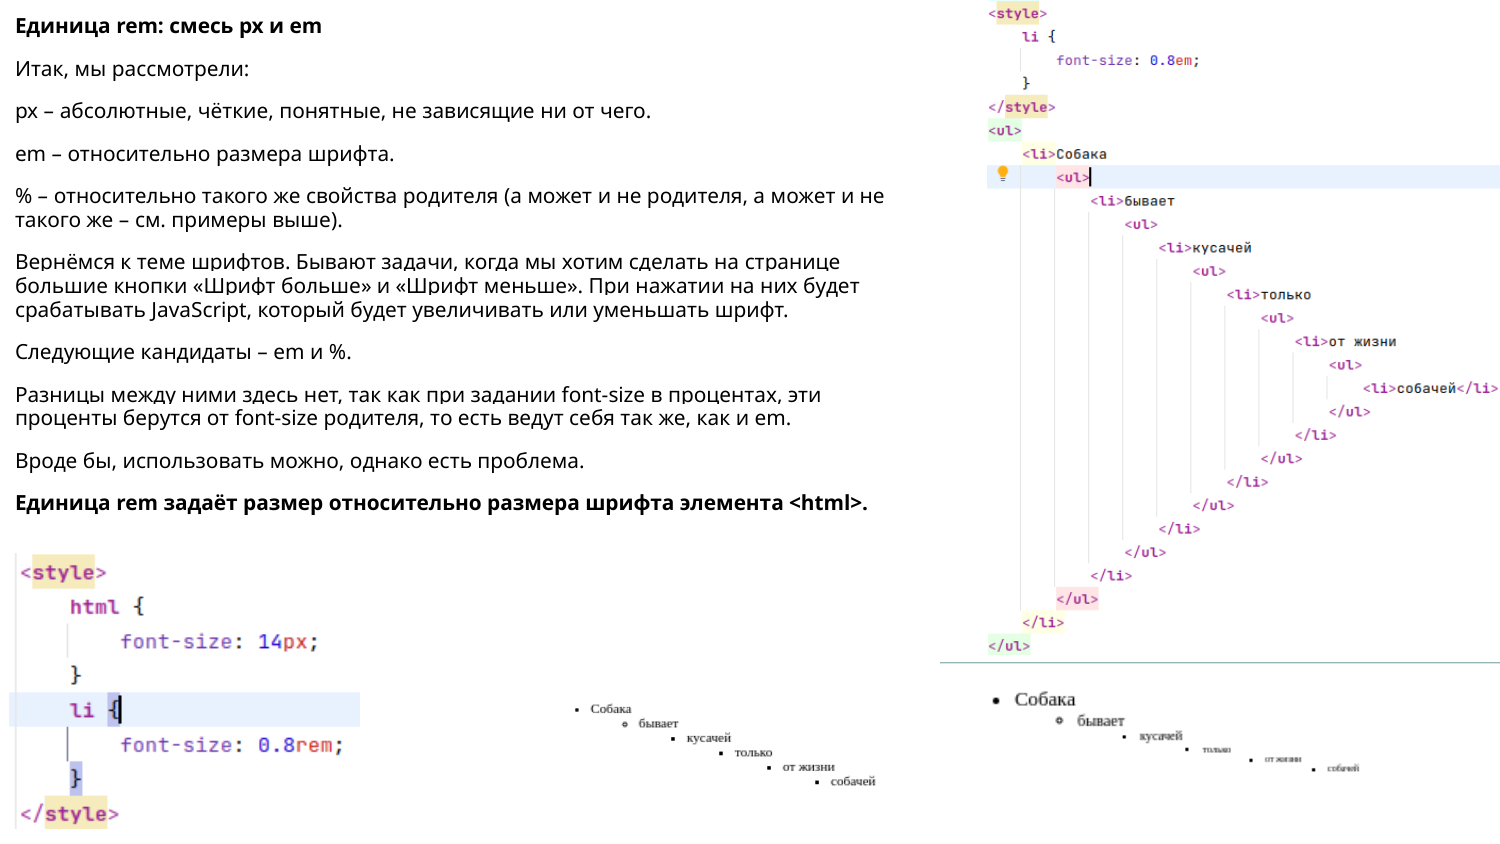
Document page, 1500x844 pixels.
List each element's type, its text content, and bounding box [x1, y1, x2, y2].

picture [940, 661, 1500, 839]
picture [987, 0, 1500, 656]
picture [561, 694, 897, 806]
list Единица rem: смесь px и em Итак, мы рассмотрели: px – абсолютные, чёткие, понятные, не зависящие ни от чего. em – относительно размера шрифта. % – относительно такого же свойства родителя (а может и не родителя, а может и не такого же – см. примеры выше). Вернёмся к теме шрифтов. Бывают задачи, когда мы хотим сделать на странице большие кнопки «Шрифт больше» и «Шрифт меньше». При нажатии на них будет срабатывать JavaScript, который будет увеличивать или уменьшать шрифт. Следующие кандидаты – em и %. Разницы между ними здесь нет, так как при задании font-size в процентах, эти проценты берутся от font-size родителя, то есть ведут себя так же, как и em. Вроде бы, использовать можно, однако есть проблема. Единица rem задаёт размер относительно размера шрифта элемента <html>. [0, 0, 941, 684]
picture [9, 553, 360, 830]
